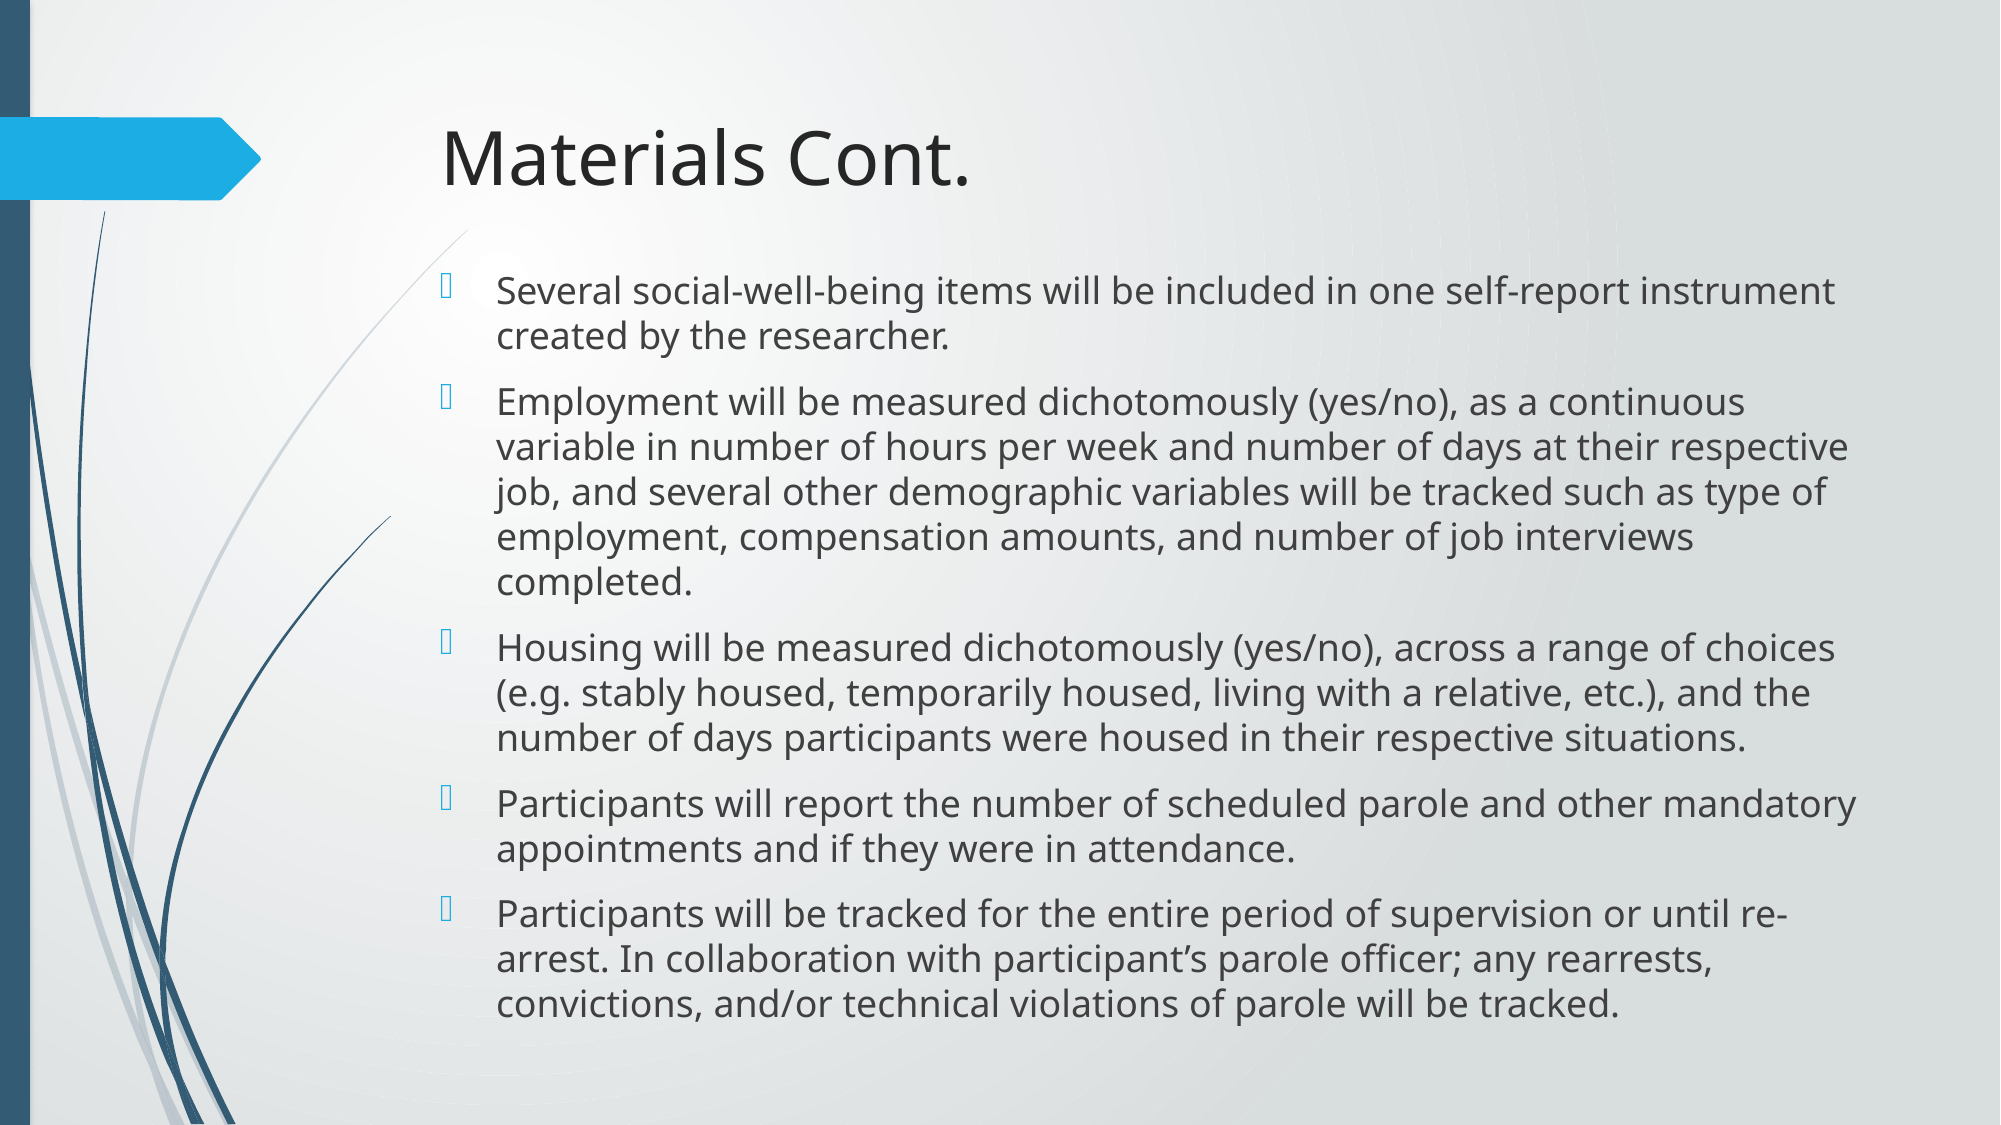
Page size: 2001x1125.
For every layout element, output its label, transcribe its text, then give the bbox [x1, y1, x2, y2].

title Materials Cont. [425, 102, 1888, 259]
list Several social-well-being items will be included in one self-report instrument created by the researcher. Employment will be measured dichotomously (yes/no), as a continuous variable in number of hours per week and number of days at their respective job, and several other demographic variables will be tracked such as type of employment, compensation amounts, and number of job interviews completed. Housing will be measured dichotomously (yes/no), across a range of choices (e.g. stably housed, temporarily housed, living with a relative, etc.), and the number of days participants were housed in their respective situations. Participants will report the number of scheduled parole and other mandatory appointments and if they were in attendance. Participants will be tracked for the entire period of supervision or until re-arrest. In collaboration with participant’s parole officer; any rearrests, convictions, and/or technical violations of parole will be tracked. [424, 259, 1888, 1077]
